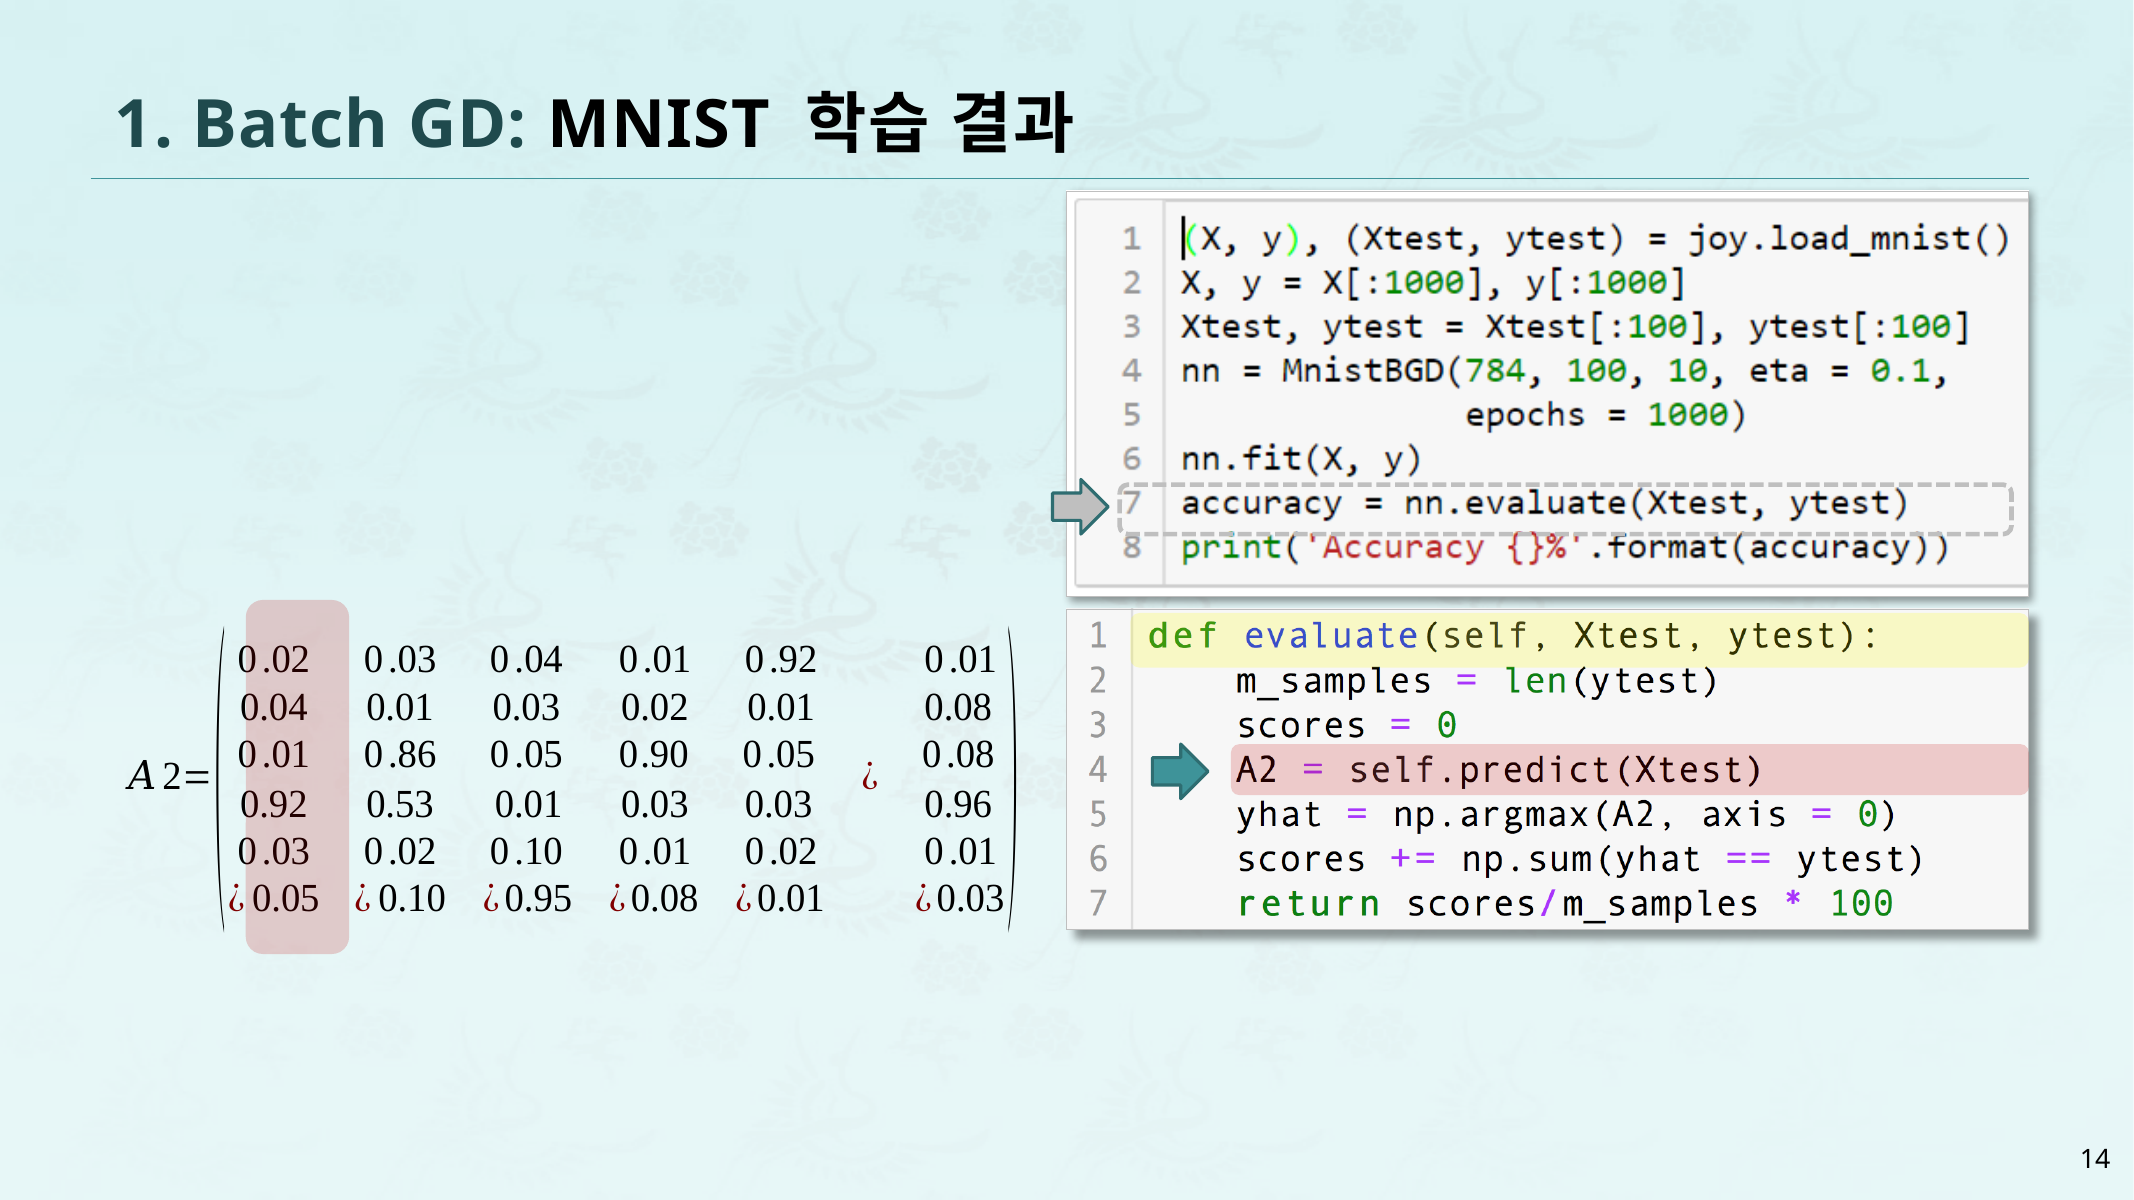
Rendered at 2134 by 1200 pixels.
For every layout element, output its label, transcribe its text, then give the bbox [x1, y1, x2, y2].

text_box [1050, 491, 1065, 522]
title 1. Batch GD: MNIST 학습 결과 [99, 62, 2029, 179]
picture [1066, 190, 2030, 597]
slide_number 14 [1937, 1128, 2125, 1193]
picture [1066, 608, 2030, 930]
text_box [244, 598, 351, 956]
